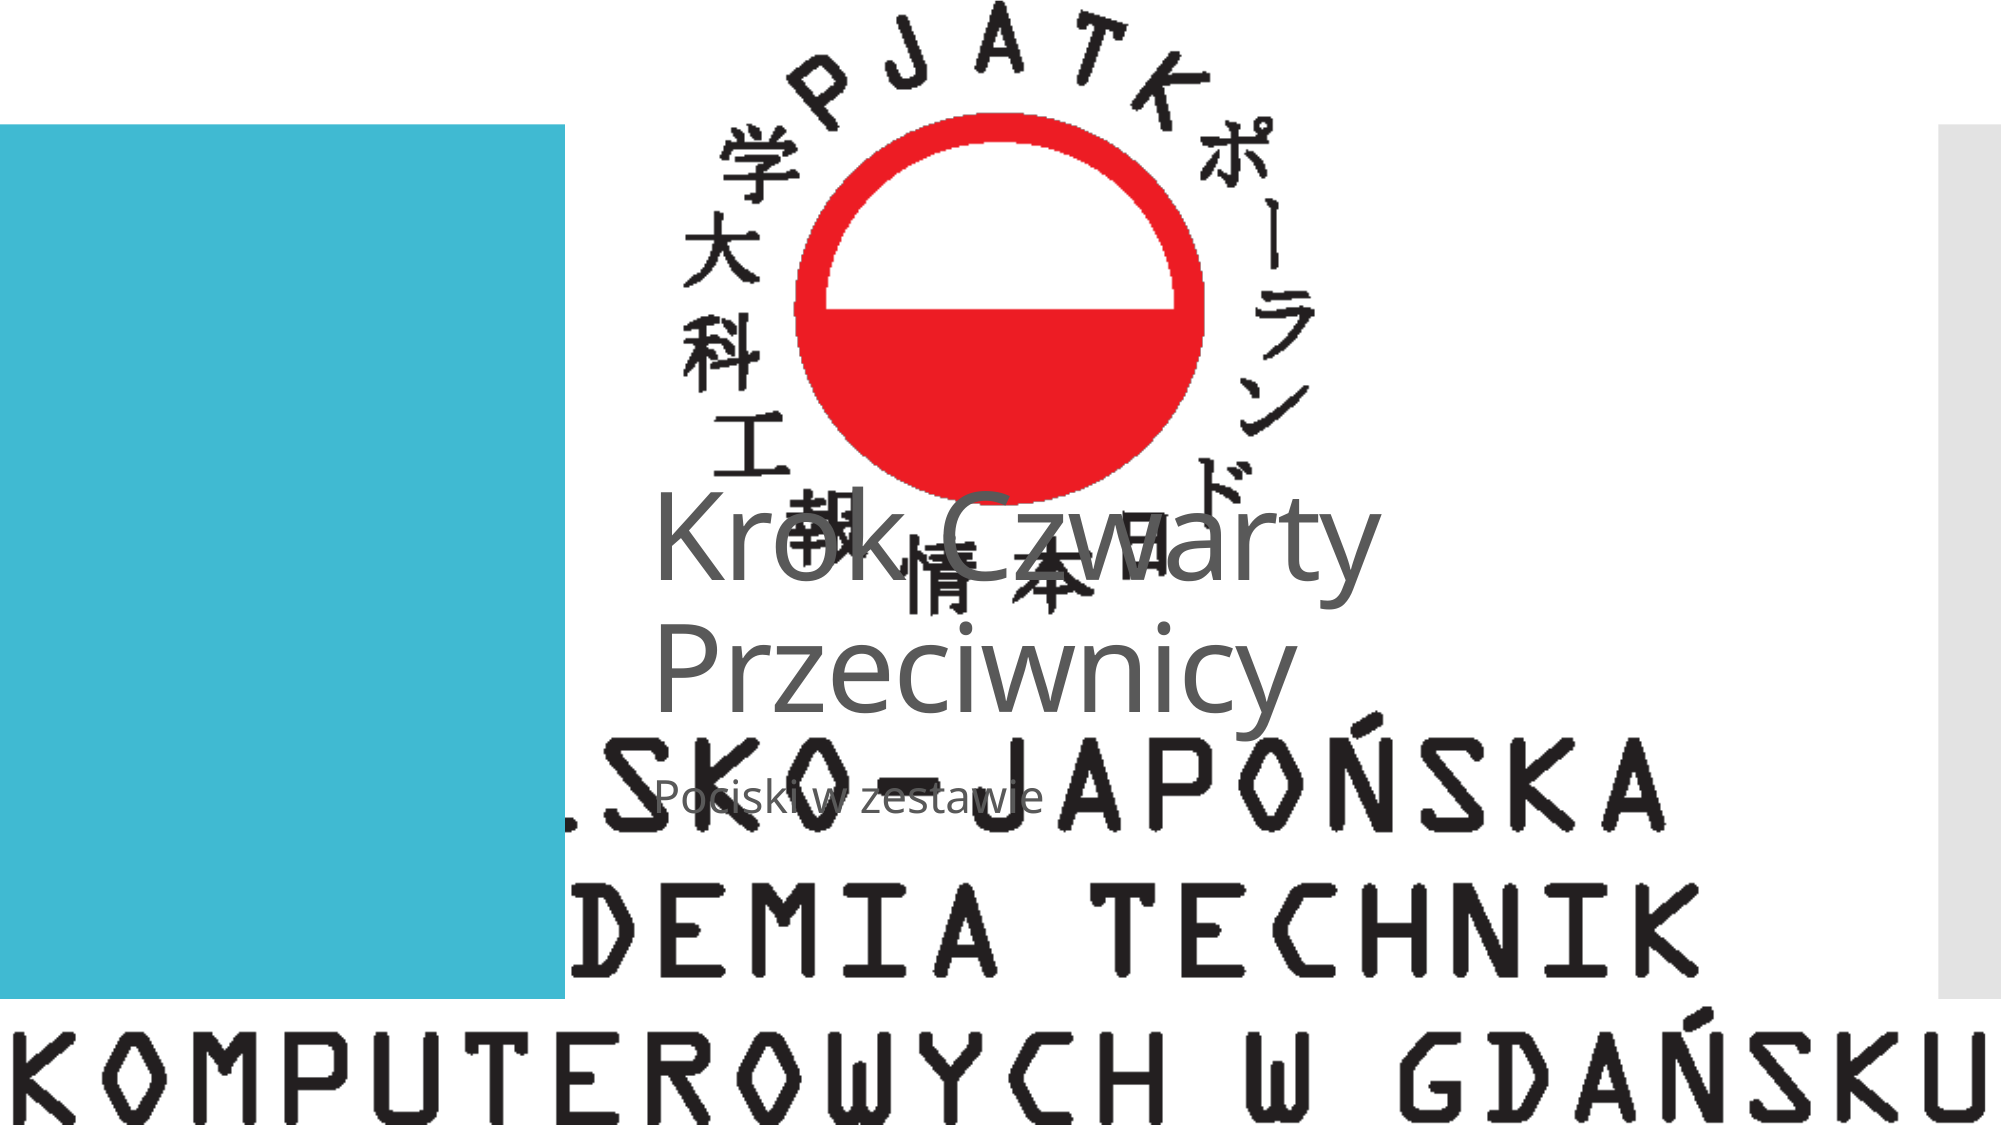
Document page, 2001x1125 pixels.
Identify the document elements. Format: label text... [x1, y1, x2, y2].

list Pociski w zestawie [637, 766, 1838, 917]
picture [0, 0, 2001, 1125]
title Krok Czwarty Przeciwnicy [634, 213, 1835, 747]
